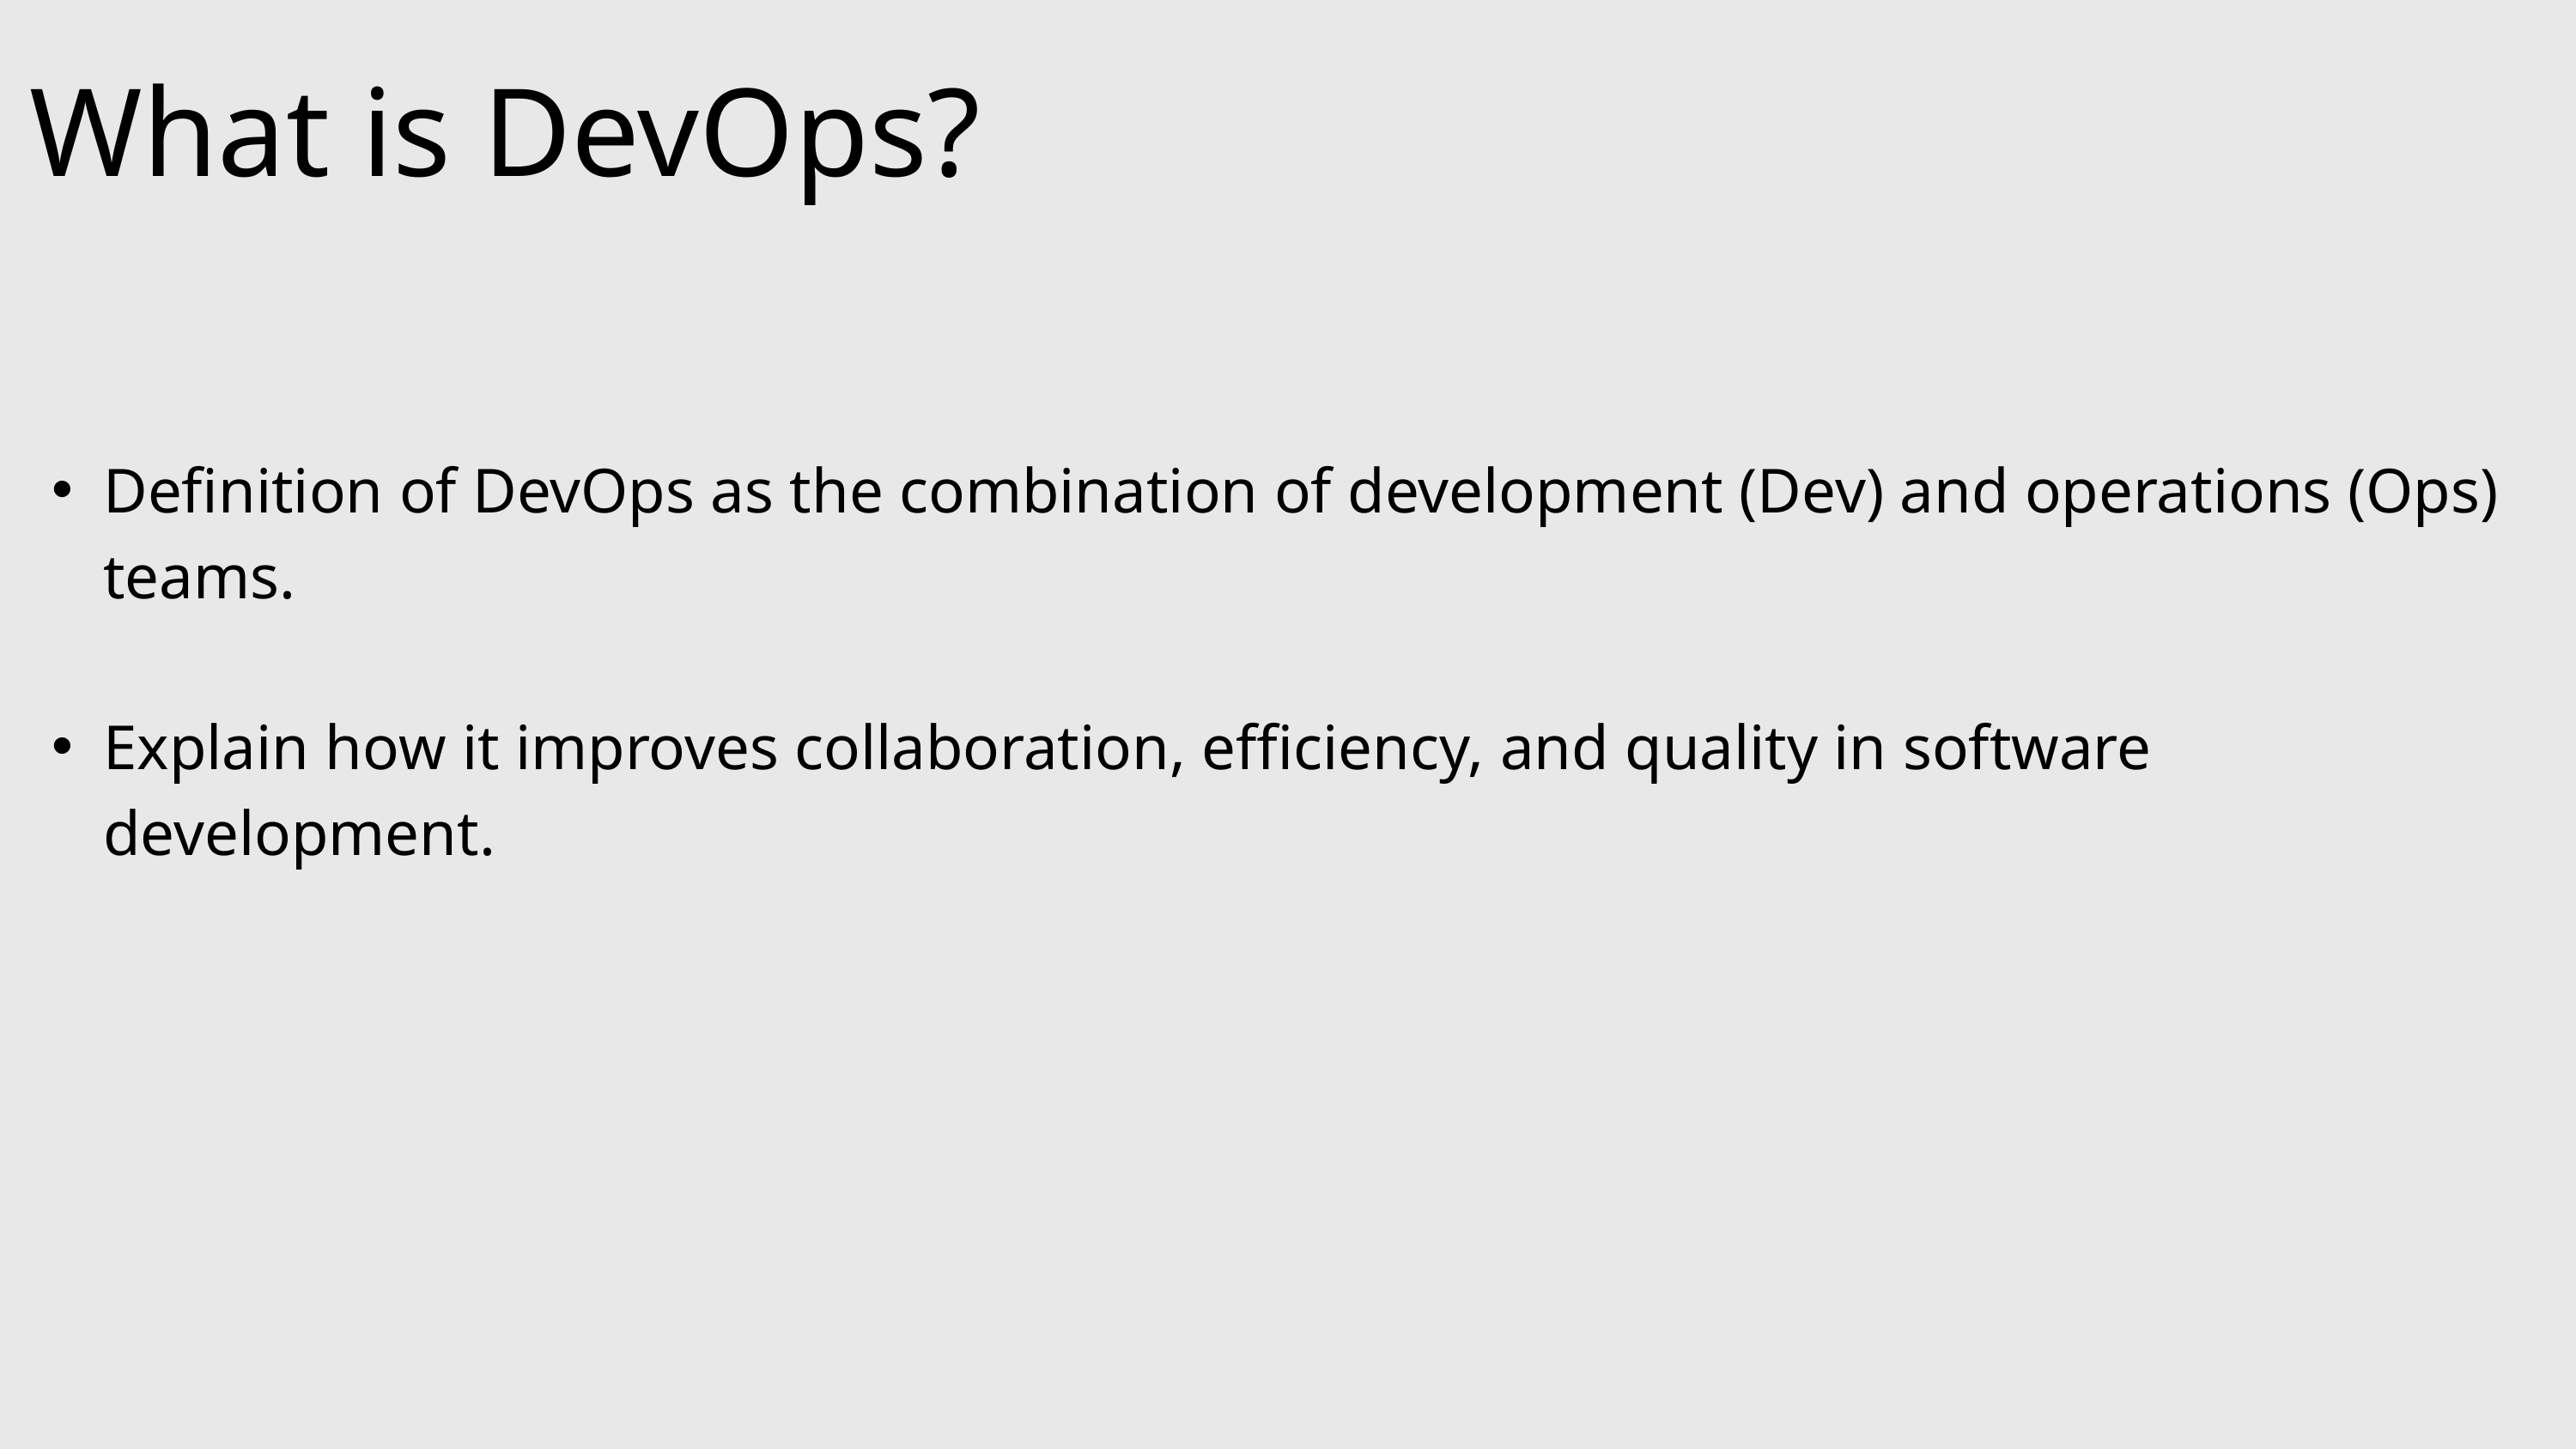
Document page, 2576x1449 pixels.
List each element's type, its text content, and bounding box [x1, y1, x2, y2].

text_box What is DevOps? [29, 30, 2296, 201]
text_box Definition of DevOps as the combination of development (Dev) and operations (Ops) teams. Explain how it improves collaboration, efficiency, and quality in software development. [0, 439, 2508, 868]
